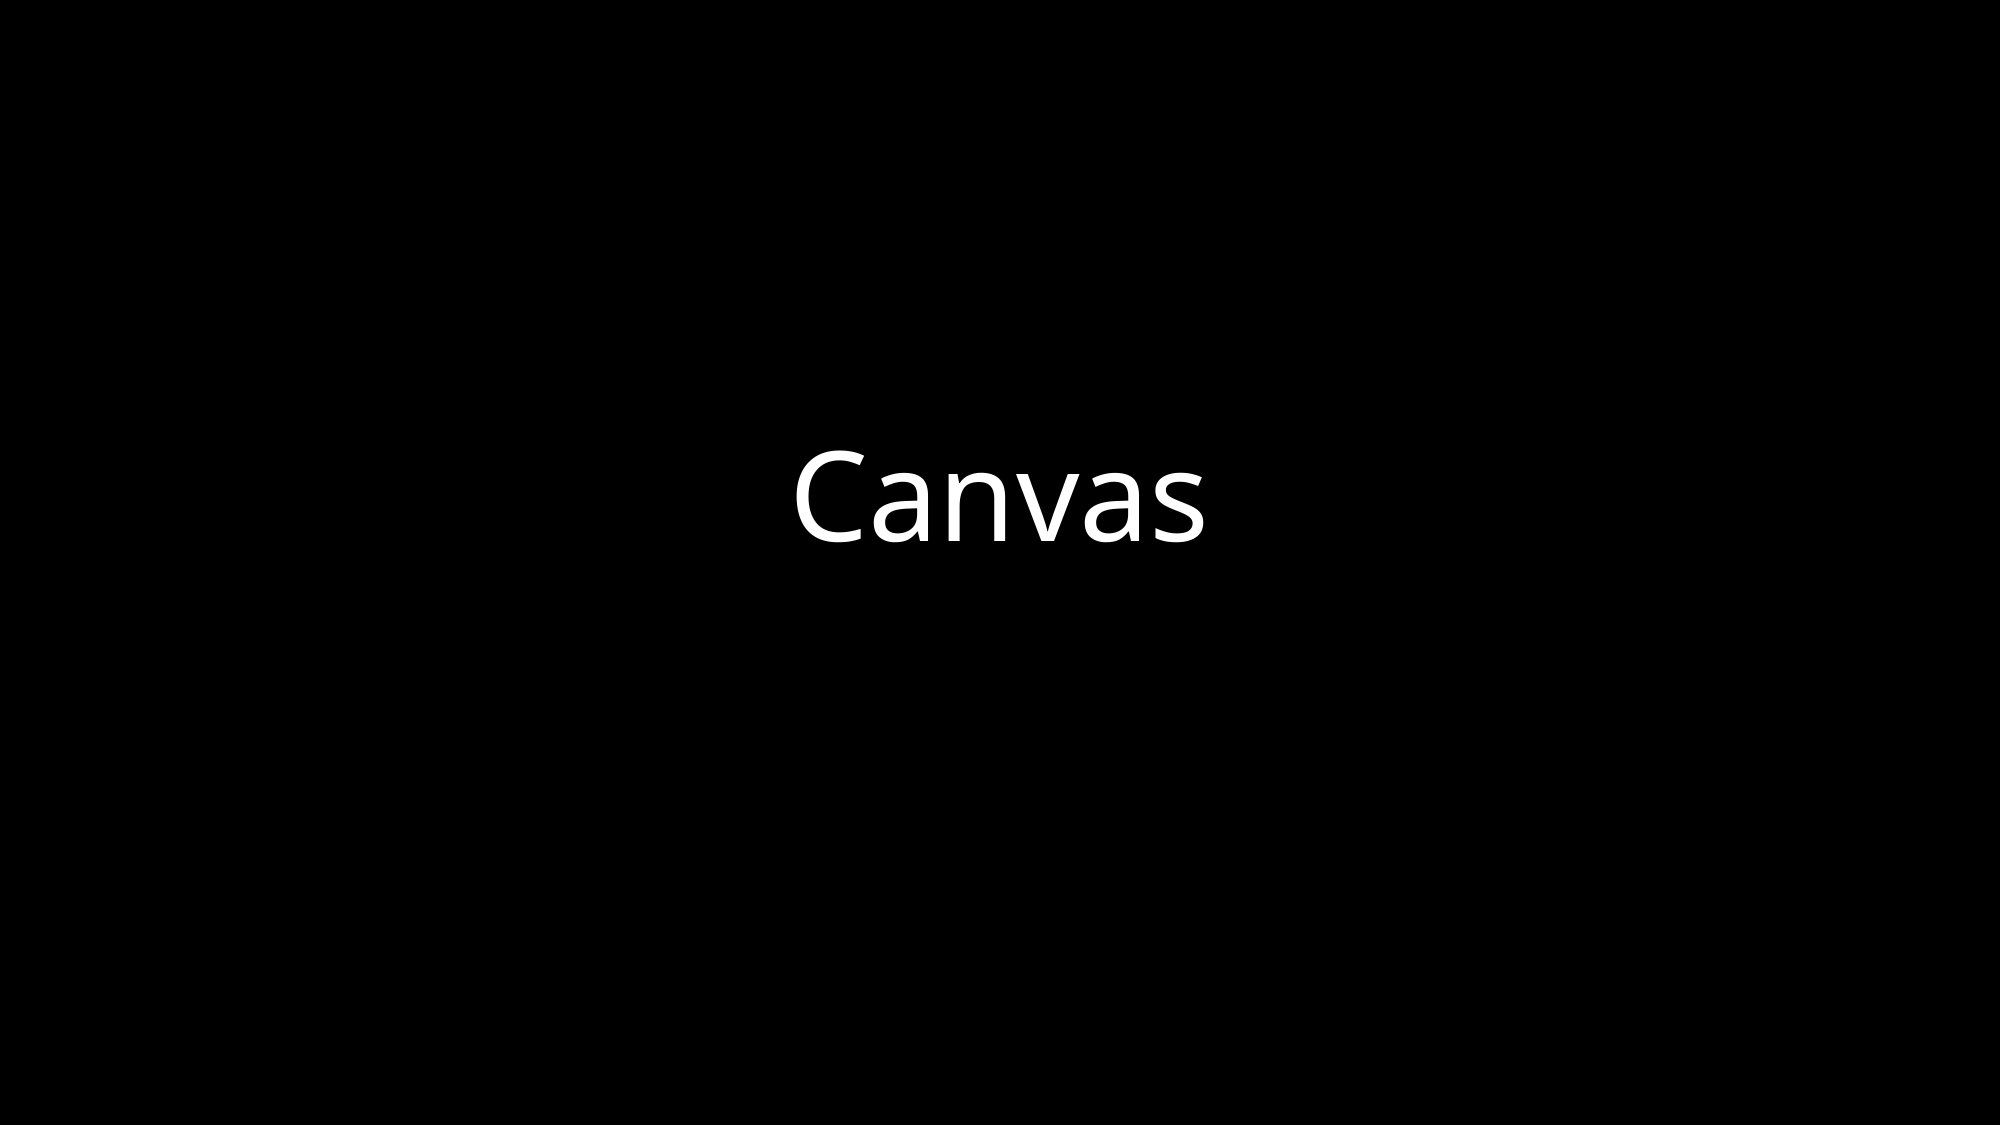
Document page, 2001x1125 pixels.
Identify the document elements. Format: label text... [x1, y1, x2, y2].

title Canvas [249, 184, 1750, 576]
